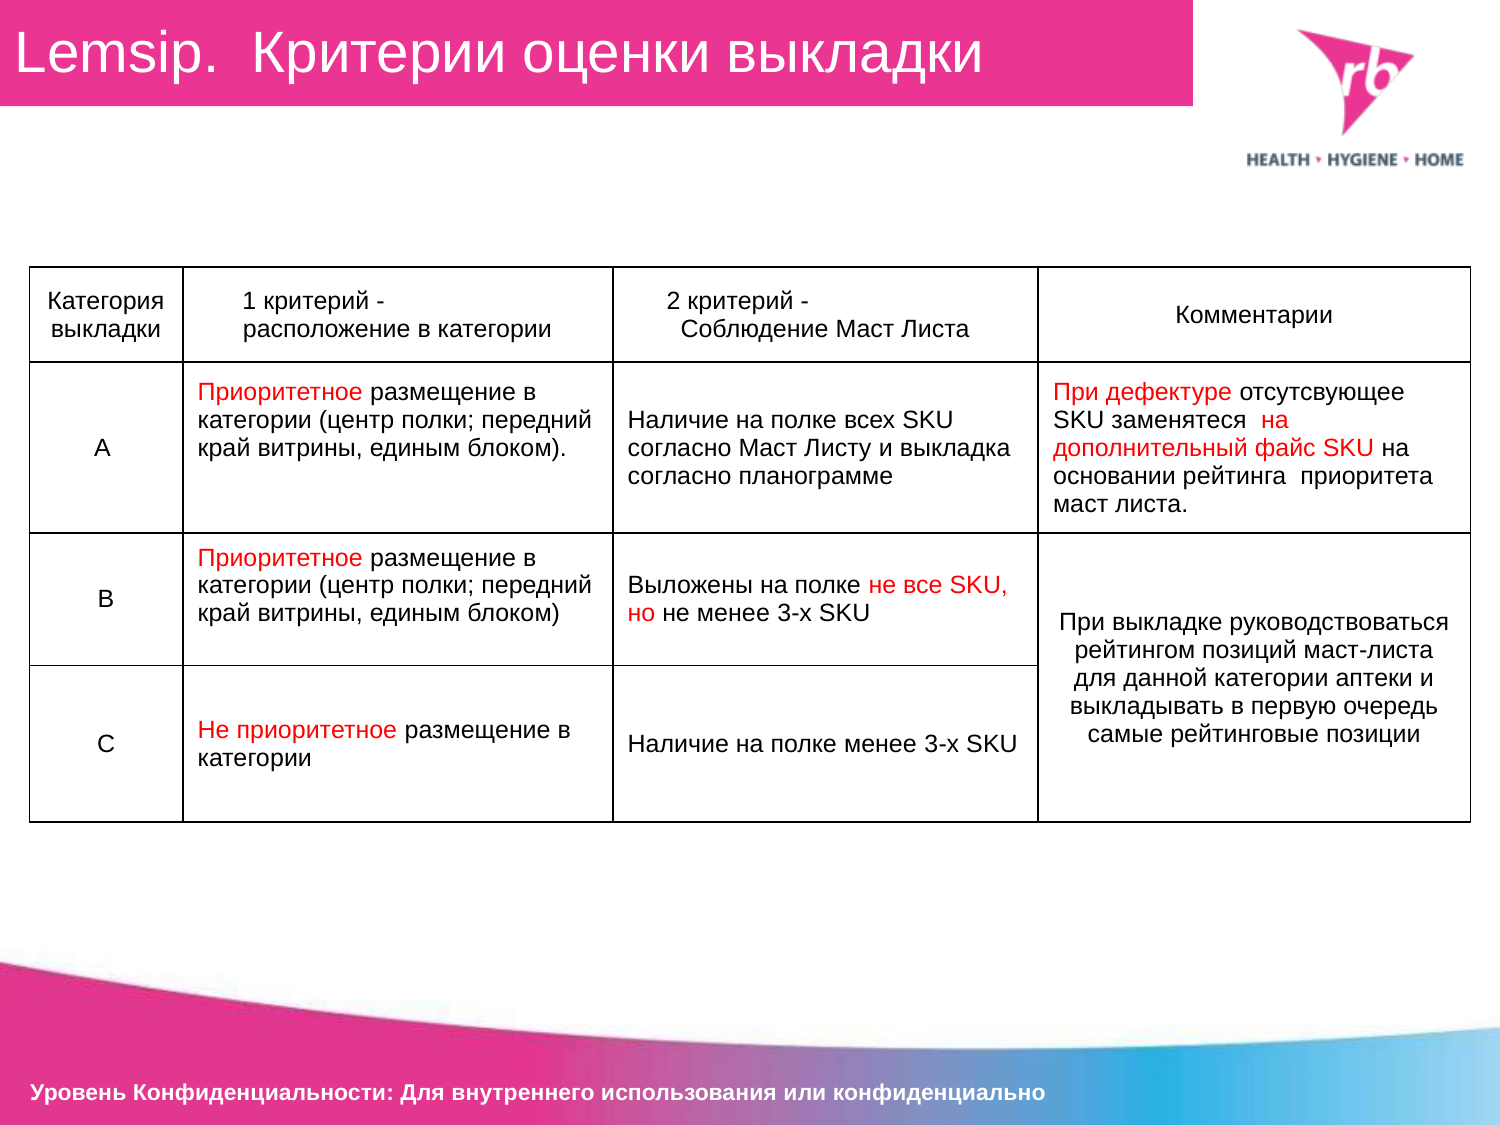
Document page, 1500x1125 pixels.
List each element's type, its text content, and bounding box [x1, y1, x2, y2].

picture [0, 0, 1500, 1125]
table_cell Выложены на полке не все SKU, но не менее 3-х SKU [614, 534, 1037, 665]
table_header Комментарии [1039, 268, 1470, 361]
table_cell Наличие на полке всех SKU согласно Маст Листу и выкладка согласно планограмме [614, 363, 1037, 532]
table_cell Приоритетное размещение в категории (центр полки; передний край витрины, единым блоком) [184, 534, 612, 665]
table_cell В [30, 534, 182, 665]
table_cell При дефектуре отсутсвующее SKU заменятеся на дополнительный файс SKU на основании рейтинга приоритета маст листа. [1039, 363, 1470, 532]
table_header Категория выкладки [30, 268, 182, 361]
table_cell Не приоритетное размещение в категории [184, 666, 612, 821]
table_cell Наличие на полке менее 3-х SKU [614, 666, 1037, 821]
table_cell С [30, 666, 182, 821]
table_header 2 критерий - Соблюдение Маст Листа [614, 268, 1037, 361]
text_box Lemsip. Критерии оценки выкладки [0, 0, 1193, 107]
text_box Уровень Конфиденциальности: Для внутреннего использования или конфиденциально [15, 1082, 1341, 1125]
table_cell А [30, 363, 182, 532]
table_header 1 критерий - расположение в категории [184, 268, 612, 361]
table_cell Приоритетное размещение в категории (центр полки; передний край витрины, единым блоком). [184, 363, 612, 532]
table_cell При выкладке руководствоваться рейтингом позиций маст-листа для данной категории аптеки и выкладывать в первую очередь самые рейтинговые позиции [1039, 534, 1470, 821]
